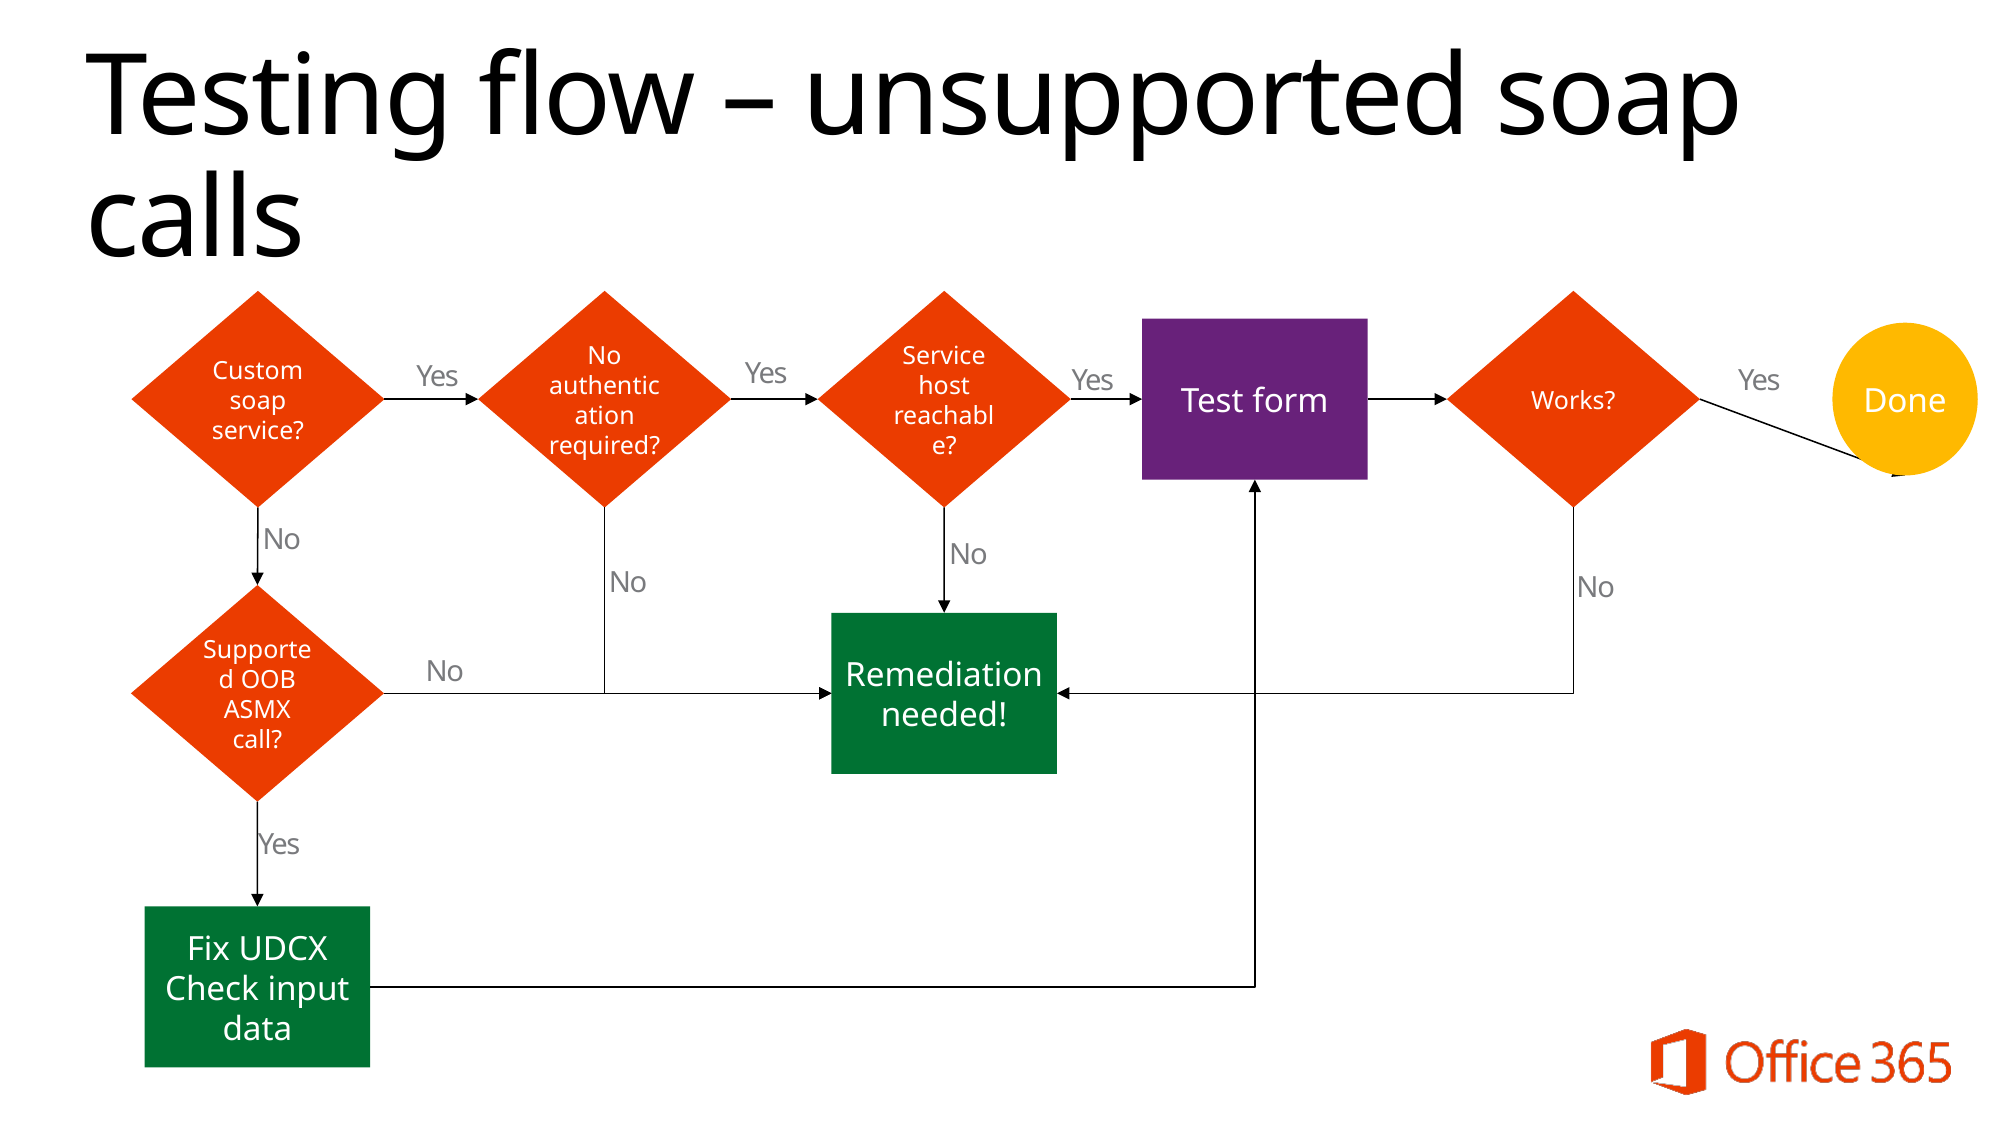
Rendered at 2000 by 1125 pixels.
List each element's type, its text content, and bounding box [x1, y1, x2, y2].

text_box Done [1831, 321, 1979, 477]
text_box Yes [258, 825, 301, 861]
text_box Supported OOB ASMX call? [130, 584, 369, 802]
text_box Service host reachable? [817, 290, 1071, 479]
picture [1622, 1000, 1978, 1124]
text_box Test form [1141, 318, 1368, 479]
text_box Fix UDCX Check input data [144, 906, 371, 1068]
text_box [1221, 341, 1409, 859]
text_box Works? [1446, 290, 1700, 509]
text_box No [1576, 568, 1615, 604]
text_box No [262, 520, 302, 556]
text_box Yes [745, 354, 788, 390]
text_box Custom soap service? [130, 290, 385, 508]
text_box Yes [1071, 361, 1115, 397]
text_box No authentication required? [477, 290, 732, 479]
text_box Yes [1738, 360, 1781, 396]
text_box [369, 479, 1256, 988]
title Testing flow – unsupported soap calls [85, 37, 1914, 161]
text_box Yes [416, 357, 459, 393]
